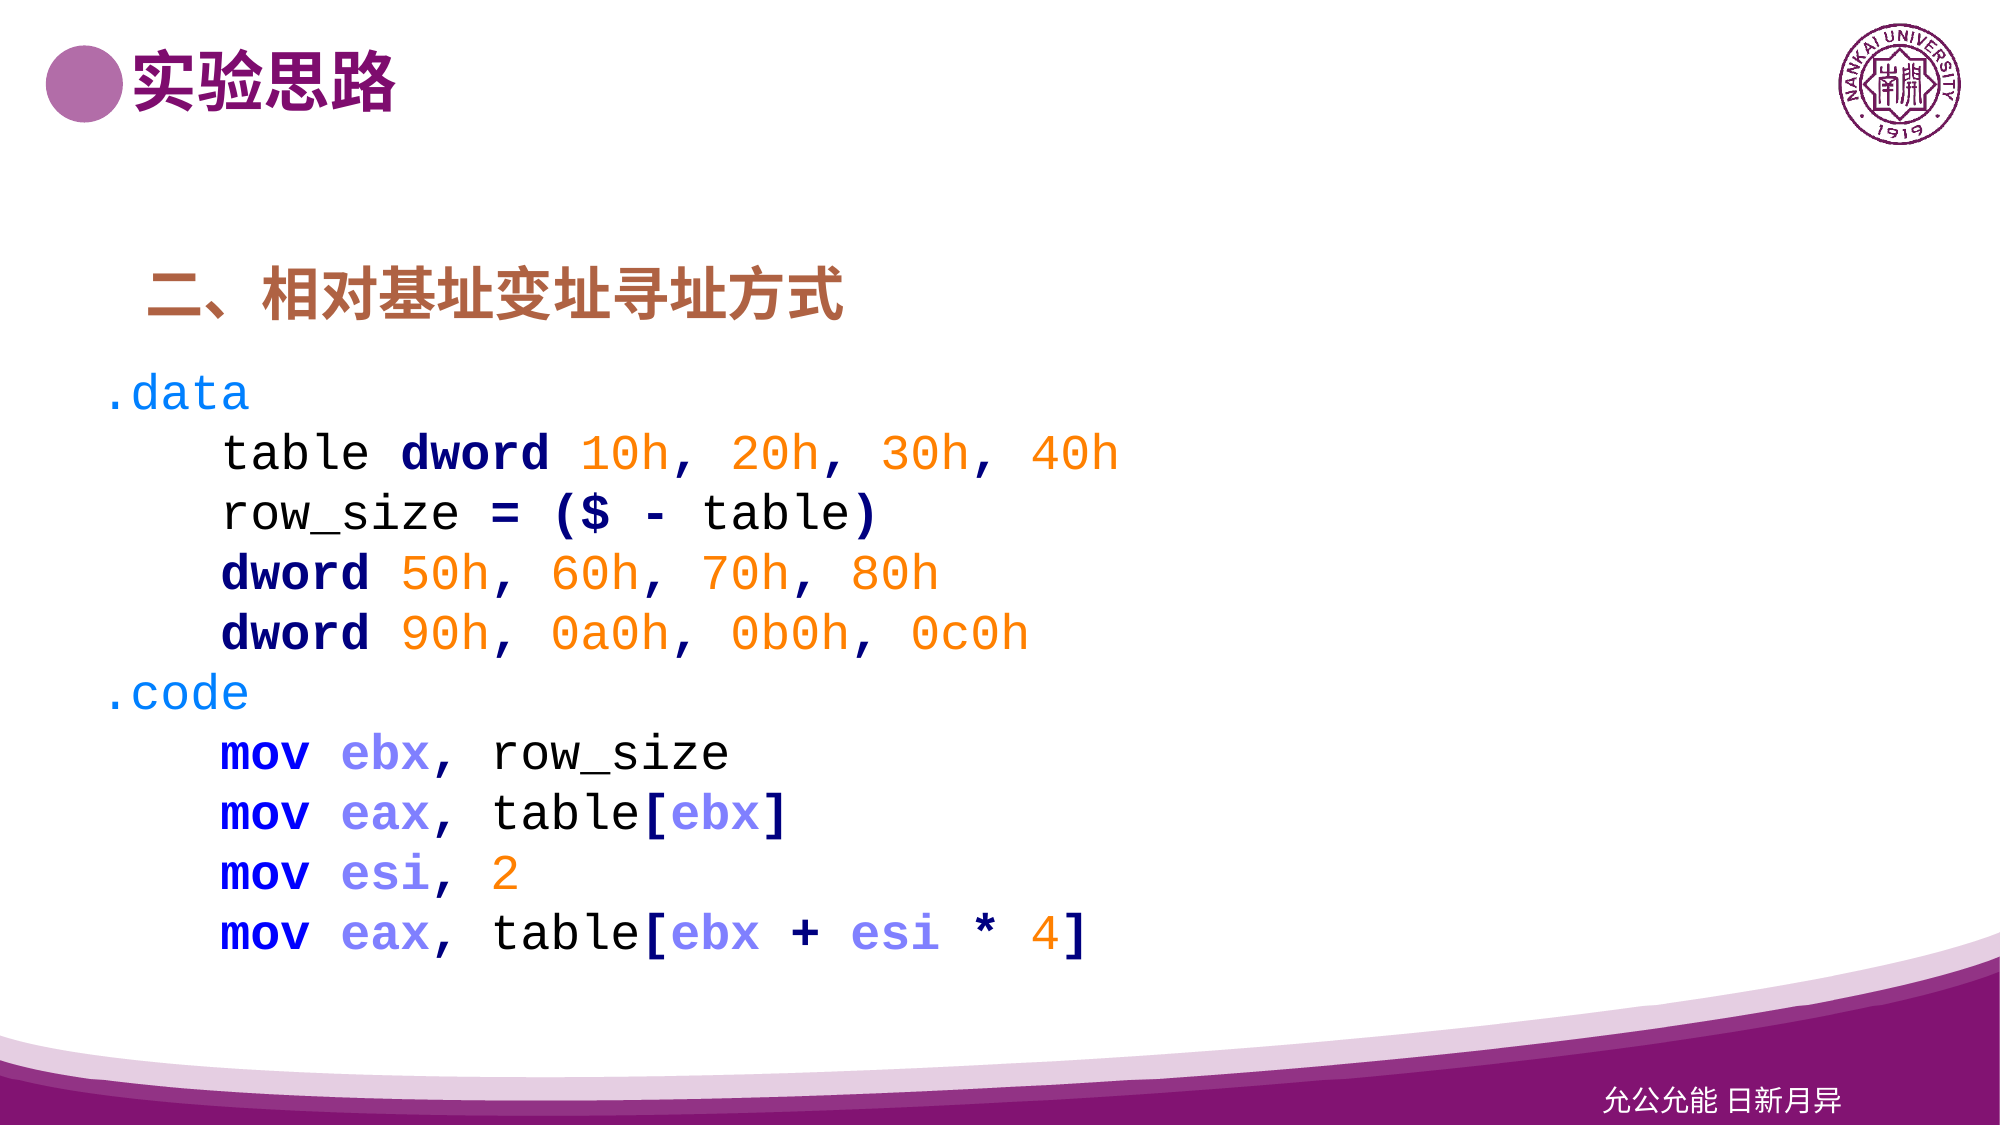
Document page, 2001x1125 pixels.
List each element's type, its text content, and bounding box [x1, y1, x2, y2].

text_box 实验思路 [115, 41, 1702, 128]
picture [1828, 13, 1971, 155]
text_box .data table dword 10h, 20h, 30h, 40h row_size = ($ - table) dword 50h, 60h, 70h, 80h dword 90h, 0a0h, 0b0h, 0c0h .code mov ebx, row_size mov eax, table[ebx] mov esi, 2 mov eax, table[ebx + esi * 4] [85, 352, 1377, 967]
text_box 二、相对基址变址寻址方式 [130, 179, 1896, 335]
picture [0, 931, 2000, 1125]
